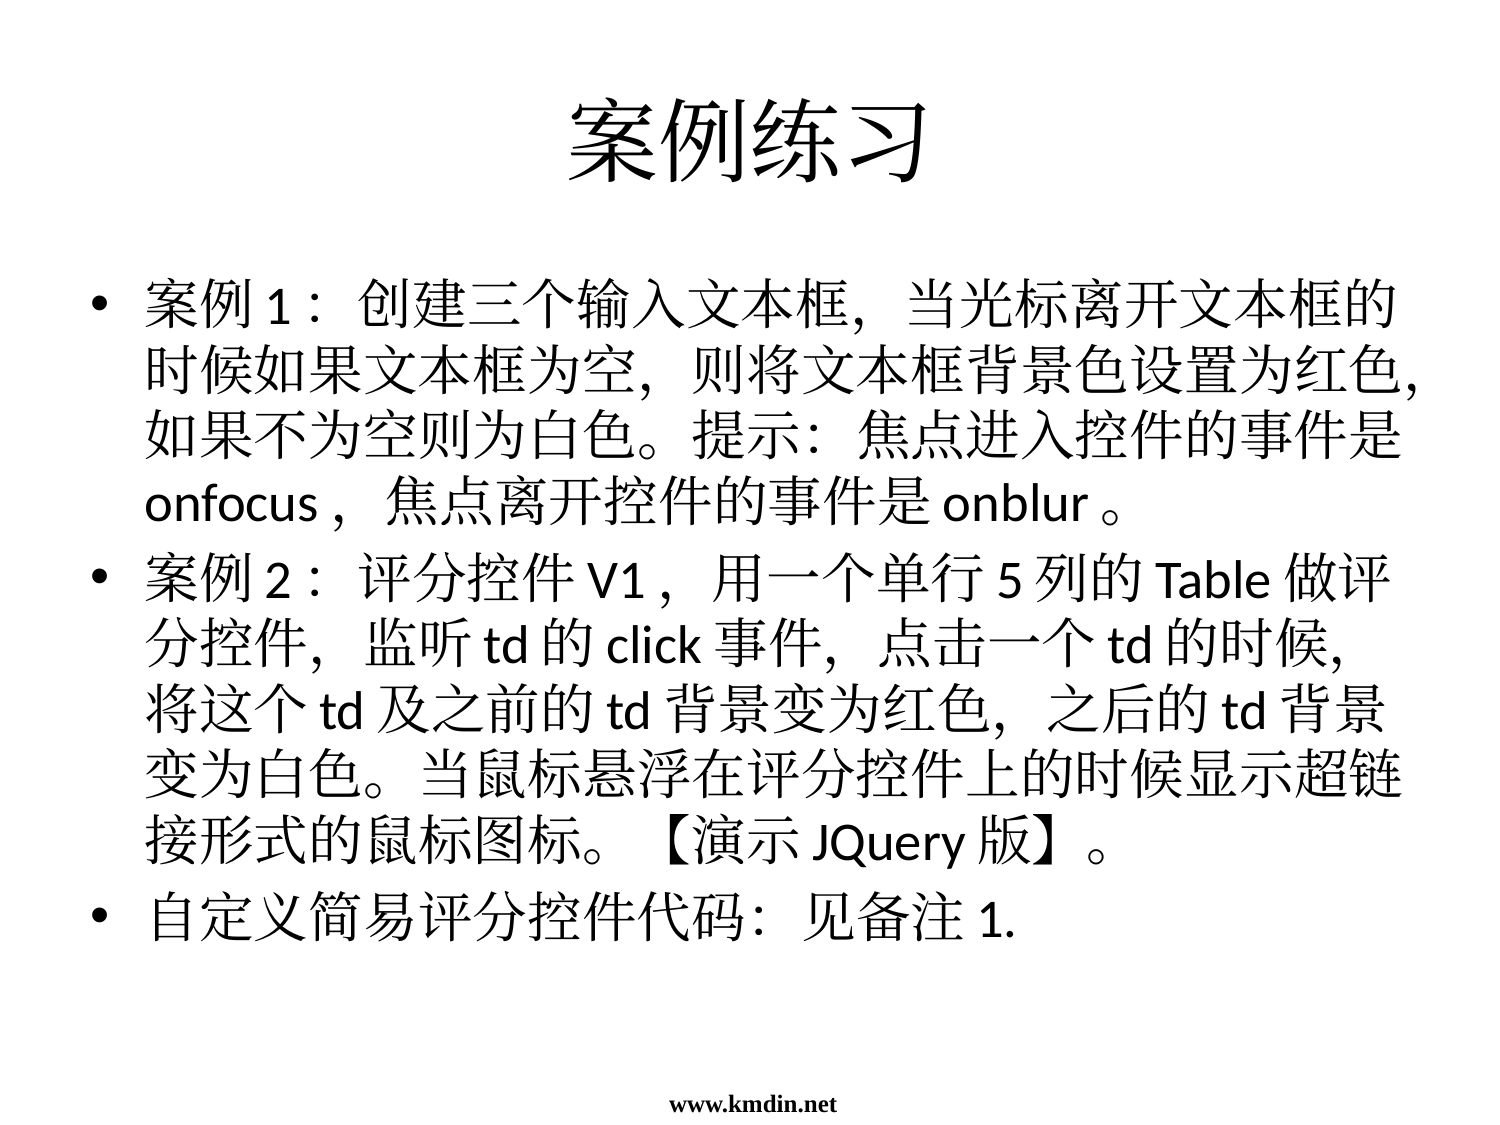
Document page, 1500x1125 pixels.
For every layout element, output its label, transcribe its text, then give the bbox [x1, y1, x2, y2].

list 案例1：创建三个输入文本框，当光标离开文本框的时候如果文本框为空，则将文本框背景色设置为红色，如果不为空则为白色。提示：焦点进入控件的事件是onfocus，焦点离开控件的事件是onblur。 案例2：评分控件V1，用一个单行5列的Table做评分控件，监听td的click事件，点击一个td的时候，将这个td及之前的td背景变为红色，之后的td背景变为白色。当鼠标悬浮在评分控件上的时候显示超链接形式的鼠标图标。【演示JQuery版】。 自定义简易评分控件代码：见备注1. [75, 262, 1425, 1005]
title 案例练习 [75, 45, 1425, 233]
